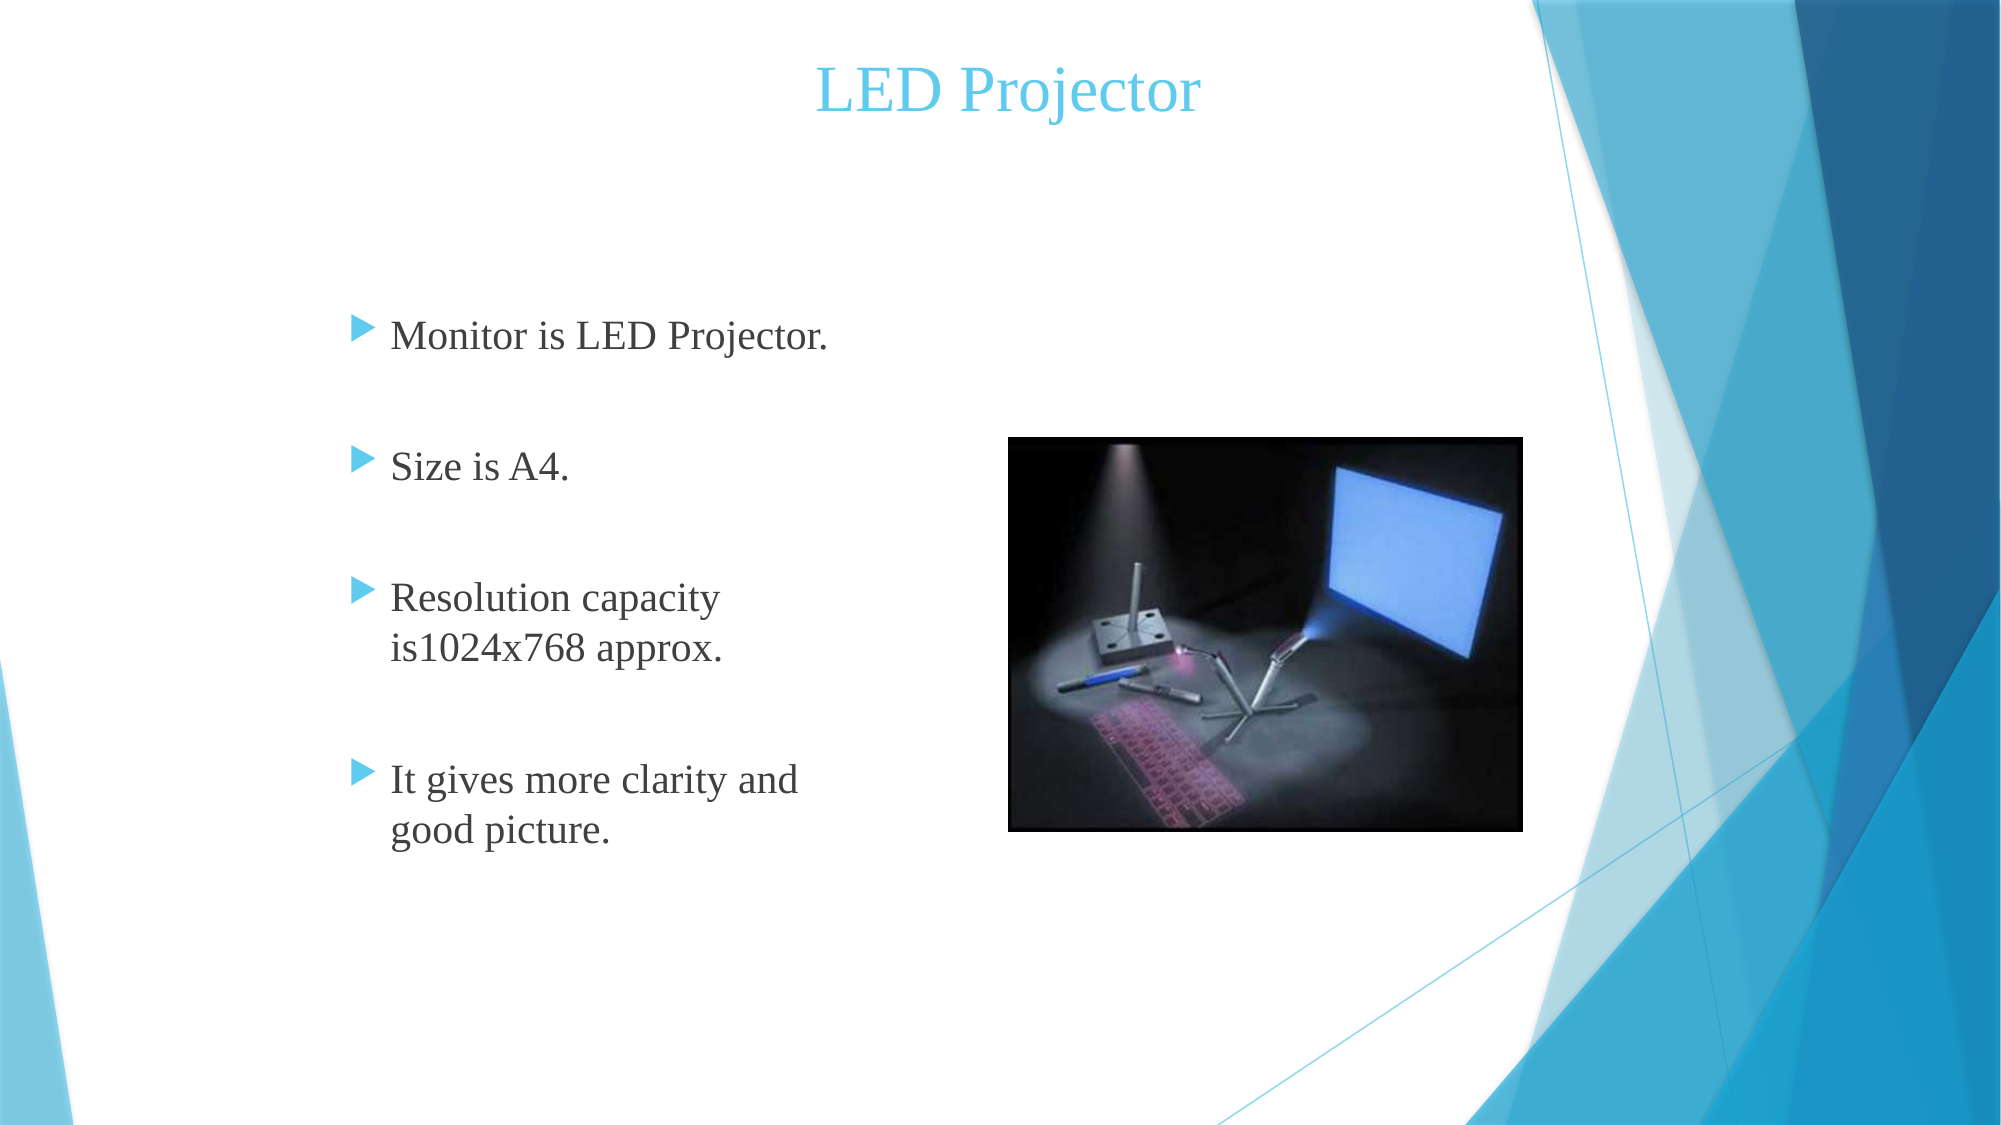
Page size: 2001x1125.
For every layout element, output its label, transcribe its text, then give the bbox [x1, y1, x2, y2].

title LED Projector [333, 37, 1684, 213]
list Monitor is LED Projector. Size is A4. Resolution capacity is1024x768 approx. It gives more clarity and good picture. [333, 299, 849, 937]
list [1007, 436, 1524, 833]
